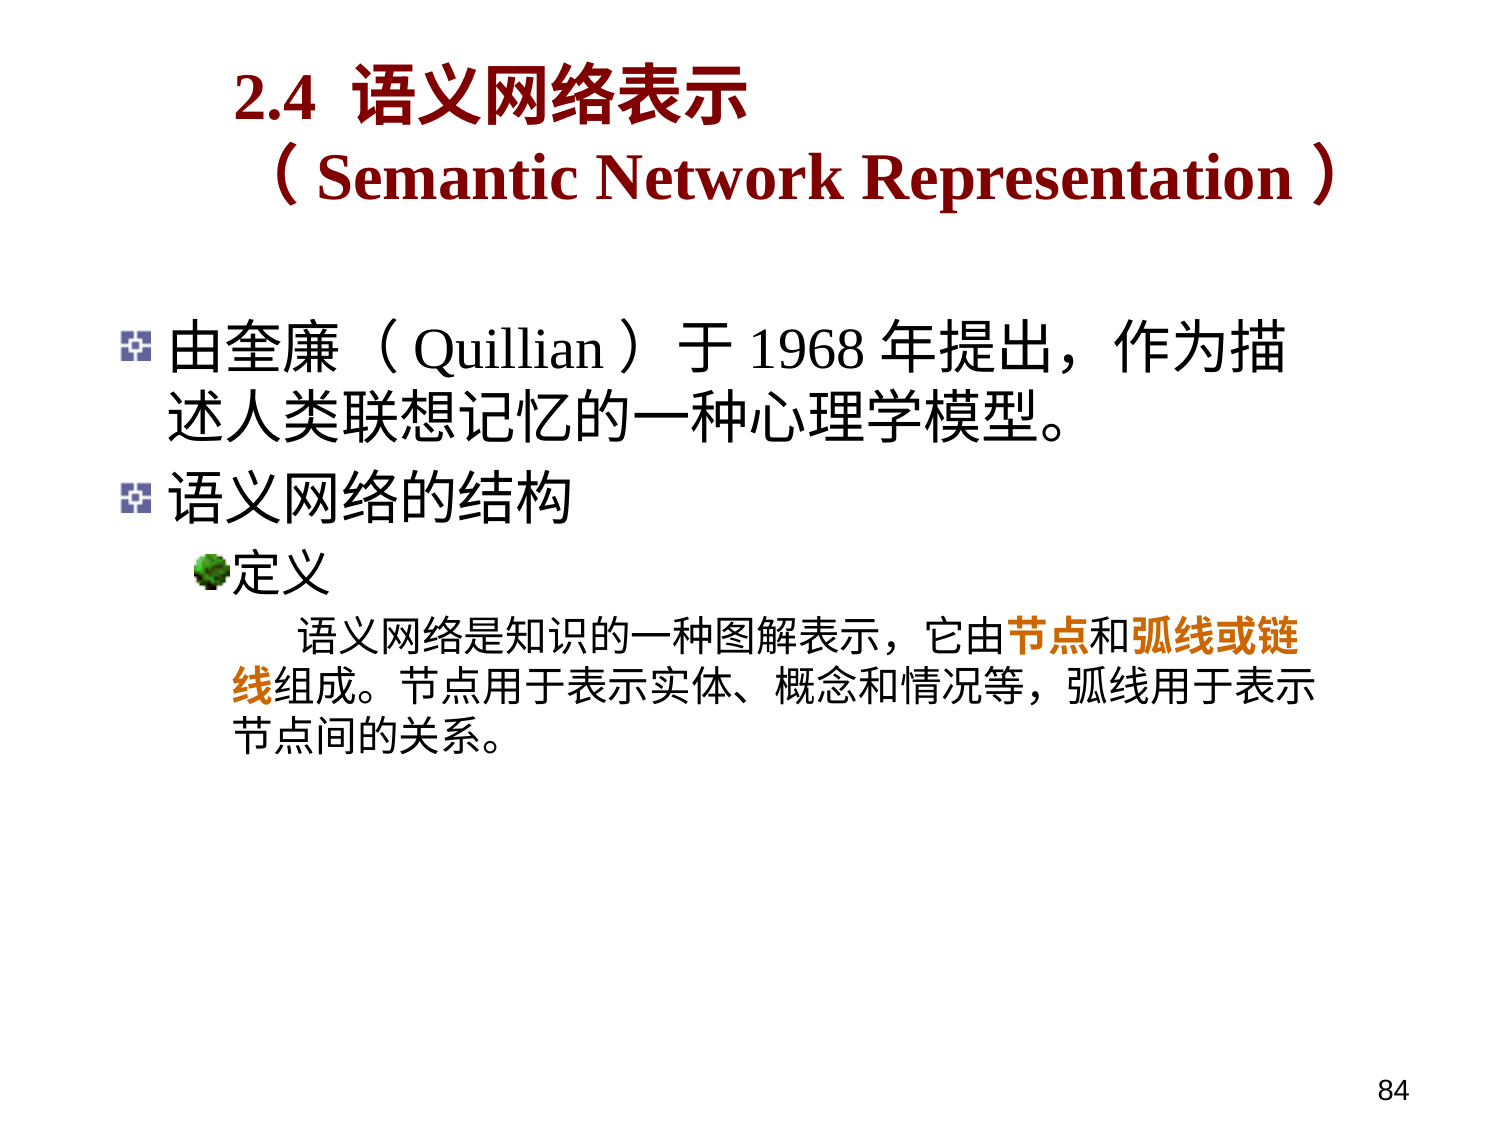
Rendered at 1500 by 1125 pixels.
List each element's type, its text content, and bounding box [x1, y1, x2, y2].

title 2.4 语义网络表示 （Semantic Network Representation） [218, 57, 1483, 209]
slide_number 84 [891, 1070, 1426, 1106]
list 由奎廉（Quillian）于1968年提出，作为描述人类联想记忆的一种心理学模型。 语义网络的结构 定义 语义网络是知识的一种图解表示，它由节点和弧线或链线组成。节点用于表示实体、概念和情况等，弧线用于表示节点间的关系。 [29, 302, 1347, 953]
picture [194, 554, 230, 590]
picture [119, 481, 151, 513]
picture [119, 329, 151, 361]
